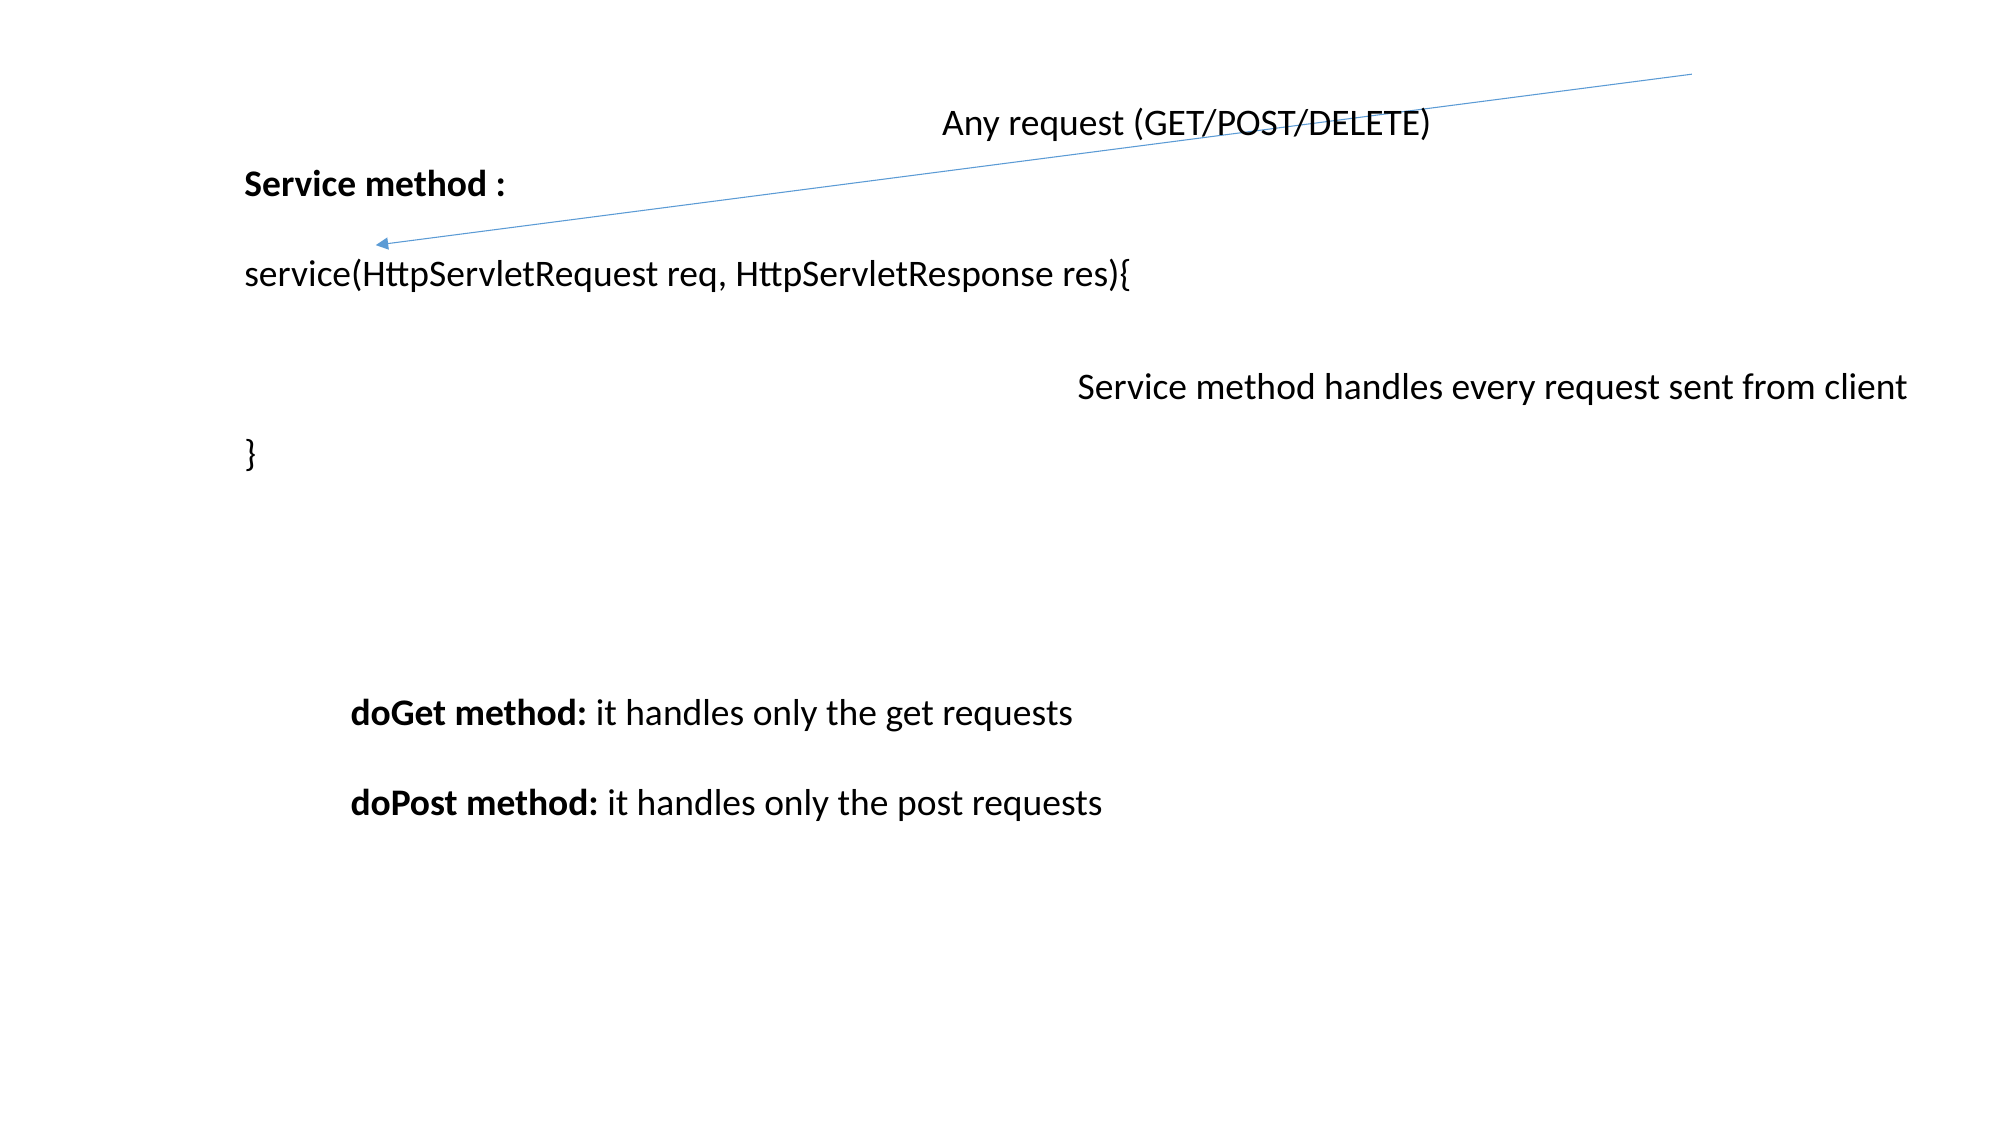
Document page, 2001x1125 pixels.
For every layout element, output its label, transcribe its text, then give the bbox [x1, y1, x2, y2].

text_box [375, 74, 1692, 246]
text_box doGet method: it handles only the get requests doPost method: it handles only the post requests [335, 680, 1119, 831]
text_box Service method : service(HttpServletRequest req, HttpServletResponse res){ } [229, 151, 1148, 482]
text_box Service method handles every request sent from client [1062, 354, 1924, 415]
